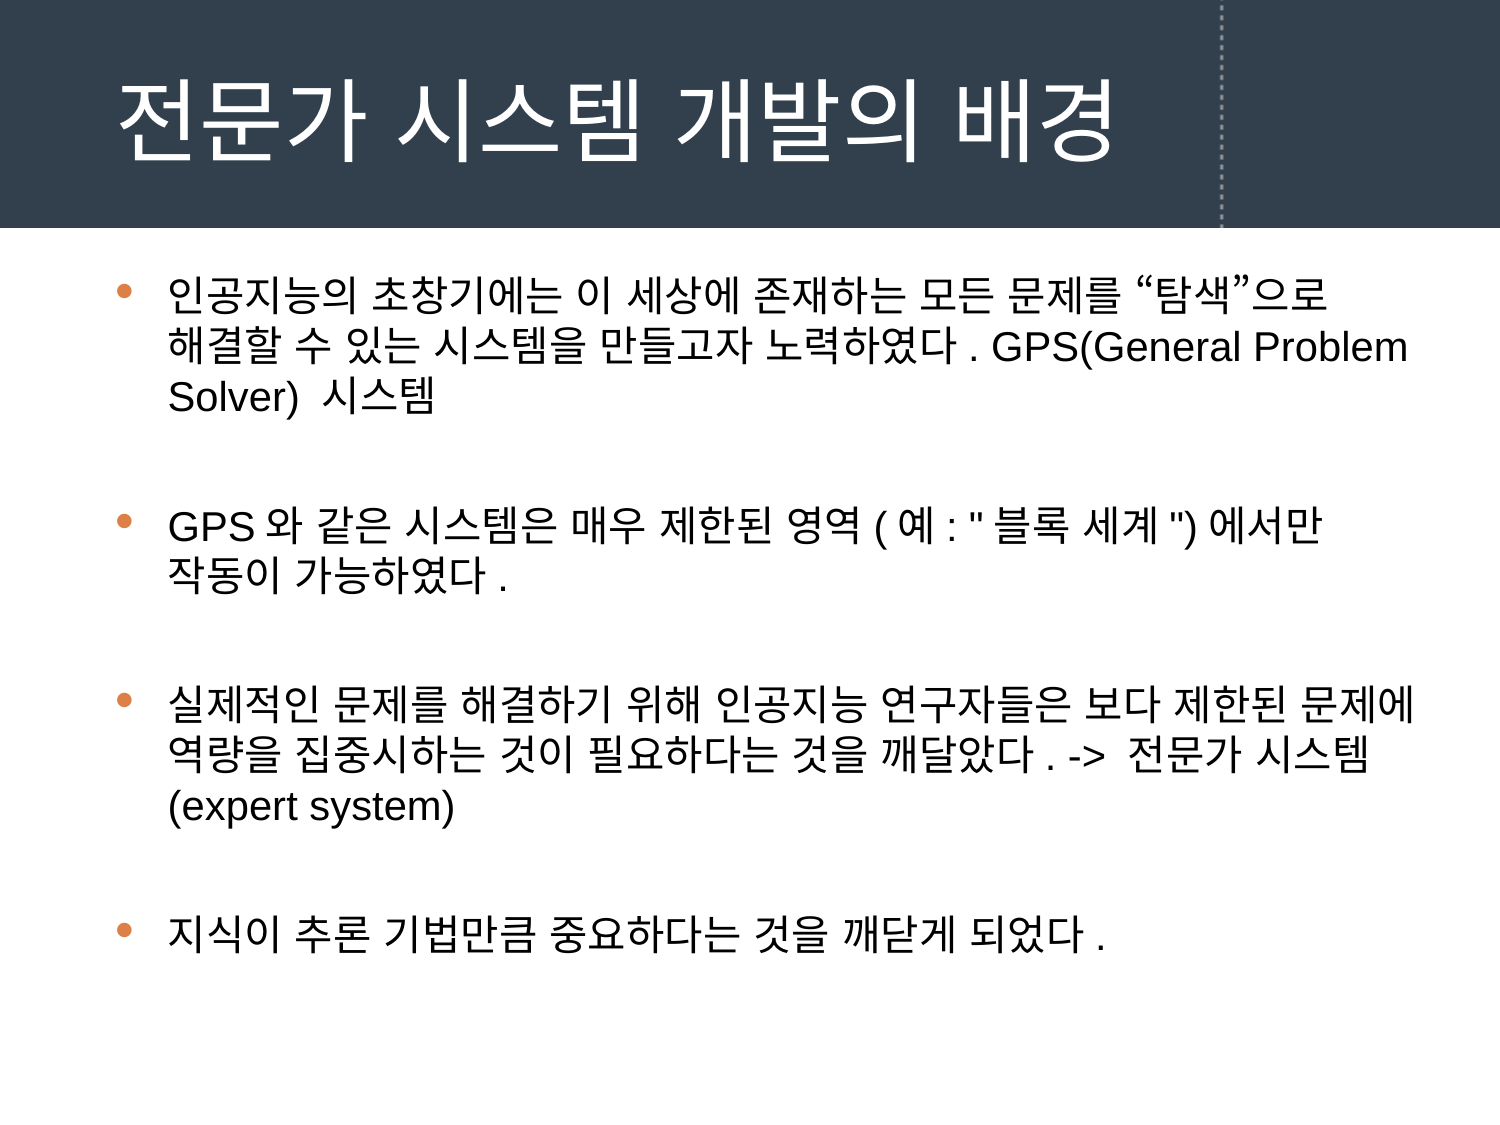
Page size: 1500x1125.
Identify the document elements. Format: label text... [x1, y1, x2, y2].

title 전문가 시스템 개발의 배경 [100, 37, 1438, 200]
list 인공지능의 초창기에는 이 세상에 존재하는 모든 문제를 “탐색”으로 해결할 수 있는 시스템을 만들고자 노력하였다. GPS(General Problem Solver) 시스템 GPS와 같은 시스템은 매우 제한된 영역(예: "블록 세계")에서만 작동이 가능하였다. 실제적인 문제를 해결하기 위해 인공지능 연구자들은 보다 제한된 문제에 역량을 집중시하는 것이 필요하다는 것을 깨달았다. -> 전문가 시스템(expert system) 지식이 추론 기법만큼 중요하다는 것을 깨닫게 되었다. [100, 262, 1438, 1000]
picture [0, 0, 1500, 228]
